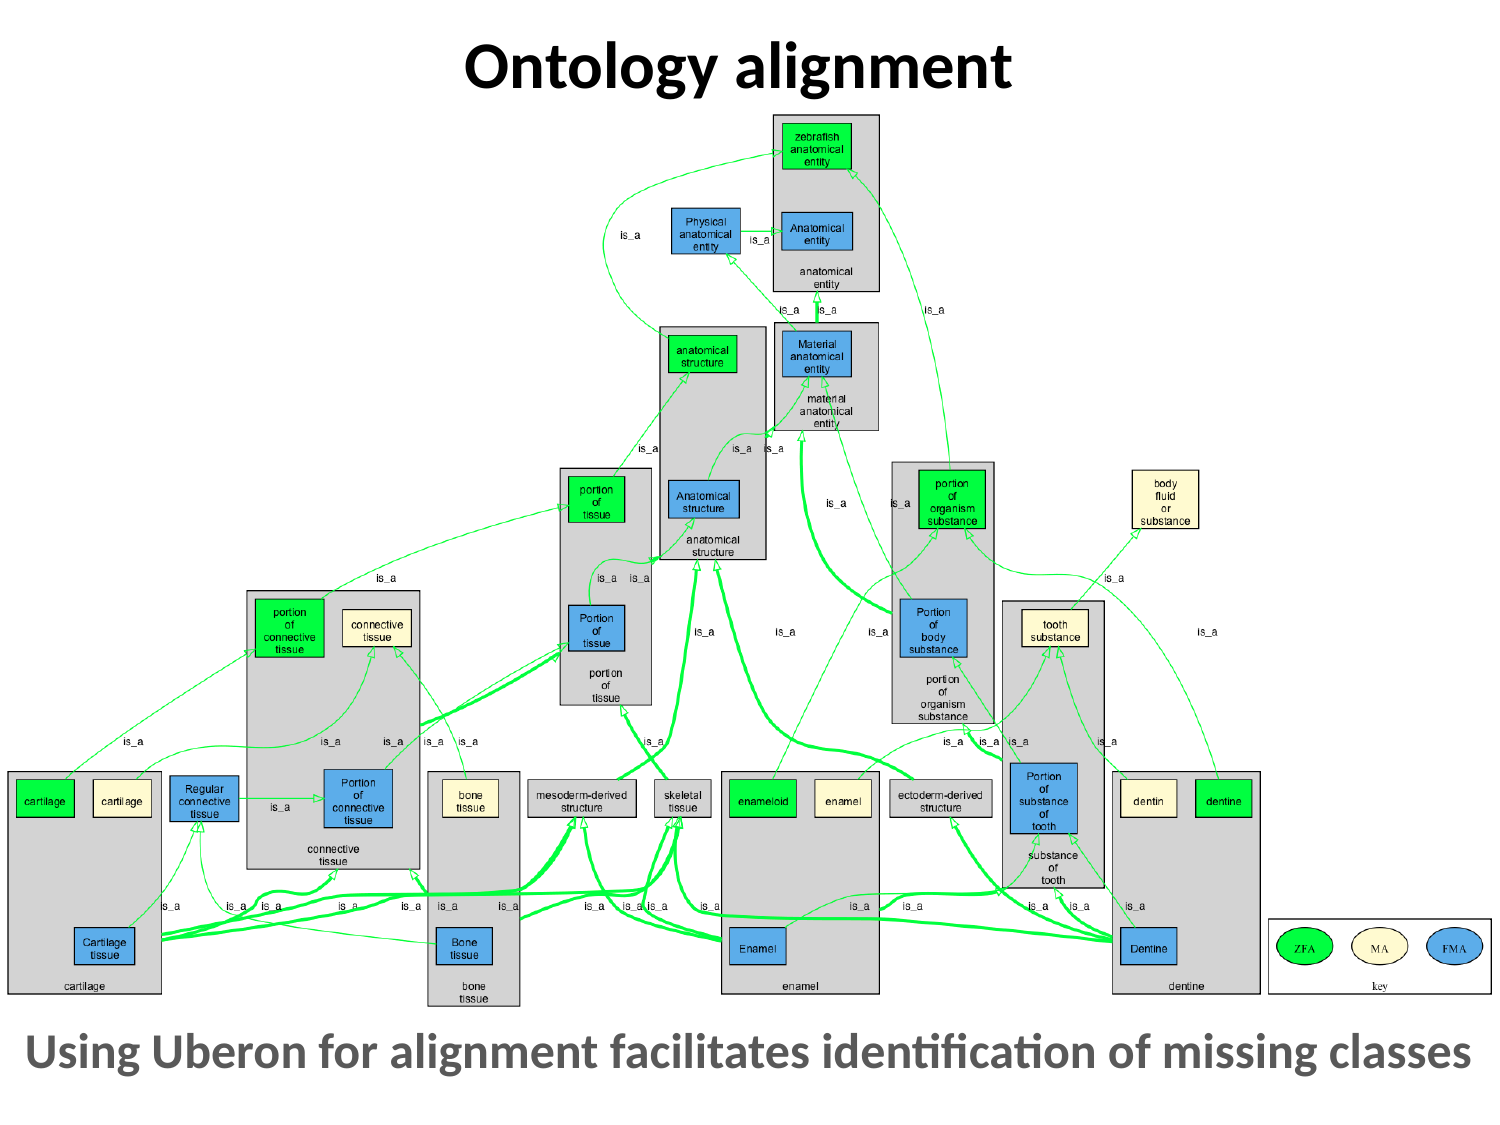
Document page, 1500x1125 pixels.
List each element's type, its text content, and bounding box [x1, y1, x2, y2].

text_box Ontology alignment [450, 14, 1048, 100]
picture [0, 101, 1500, 1028]
text_box Using Uberon for alignment facilitates identification of missing classes [0, 1036, 1499, 1087]
